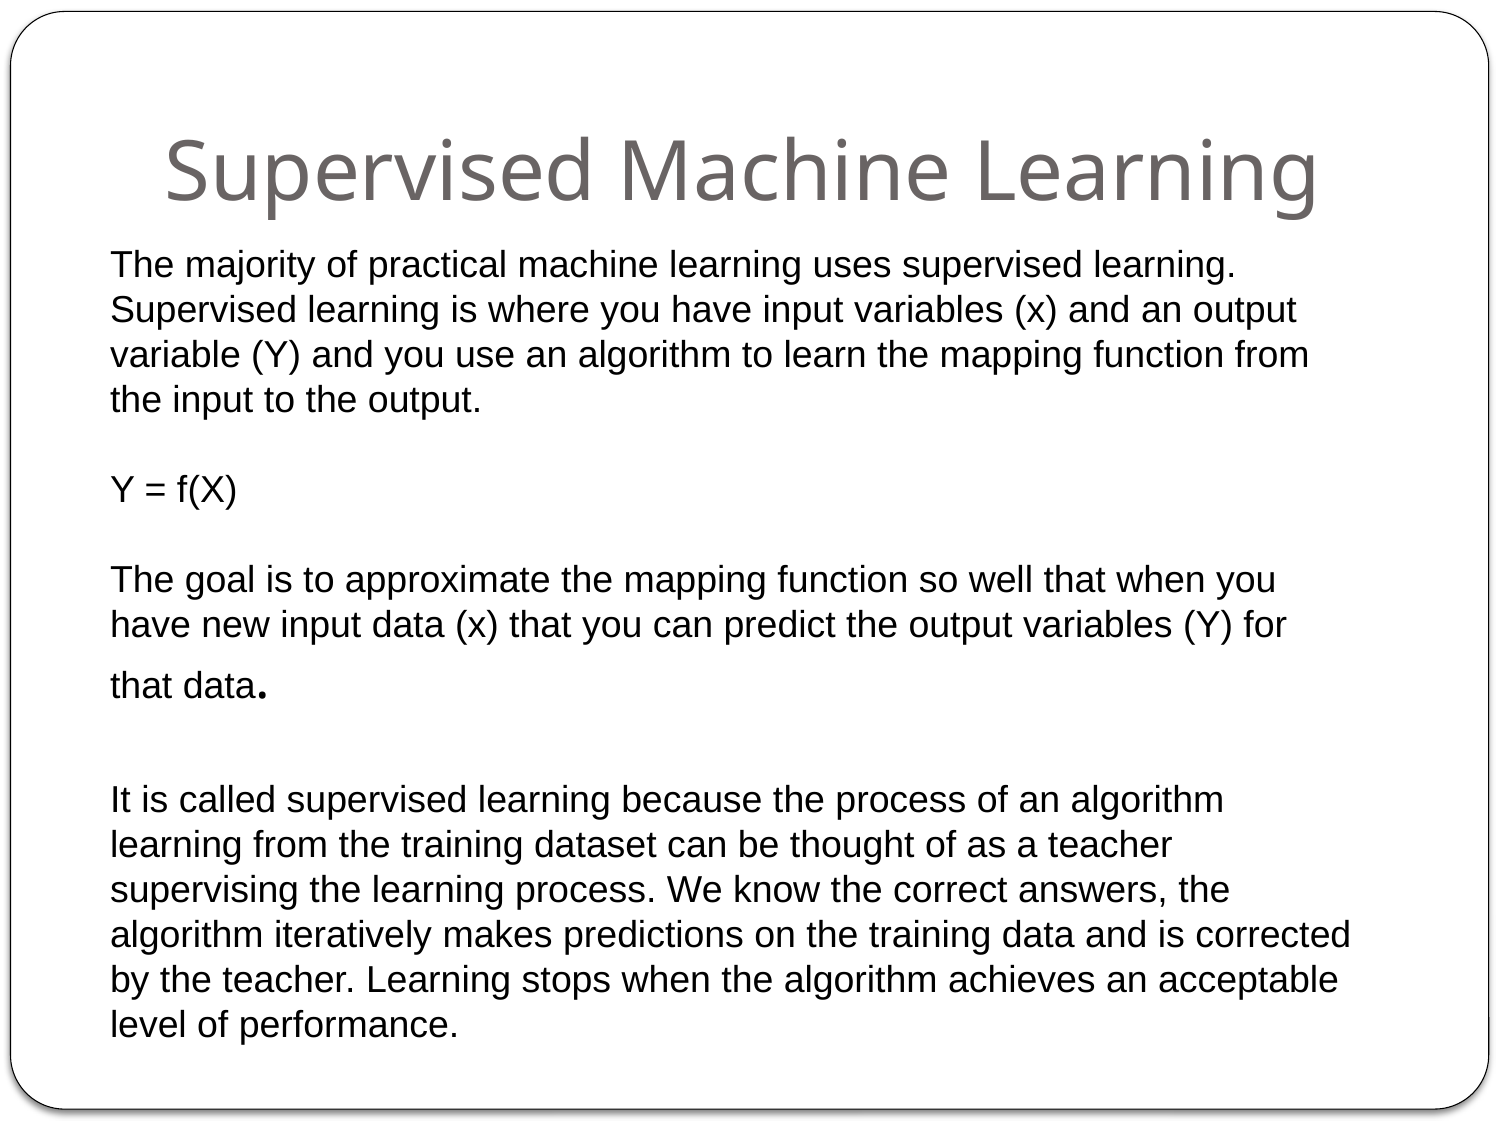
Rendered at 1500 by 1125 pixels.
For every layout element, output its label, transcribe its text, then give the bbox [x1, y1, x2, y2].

text_box Supervised Machine Learning [149, 45, 1425, 233]
text_box The majority of practical machine learning uses supervised learning. Supervised learning is where you have input variables (x) and an output variable (Y) and you use an algorithm to learn the mapping function from the input to the output. Y = f(X) The goal is to approximate the mapping function so well that when you have new input data (x) that you can predict the output variables (Y) for that data. It is called supervised learning because the process of an algorithm learning from the training dataset can be thought of as a teacher supervising the learning process. We know the correct answers, the algorithm iteratively makes predictions on the training data and is corrected by the teacher. Learning stops when the algorithm achieves an acceptable level of performance. [95, 232, 1370, 982]
